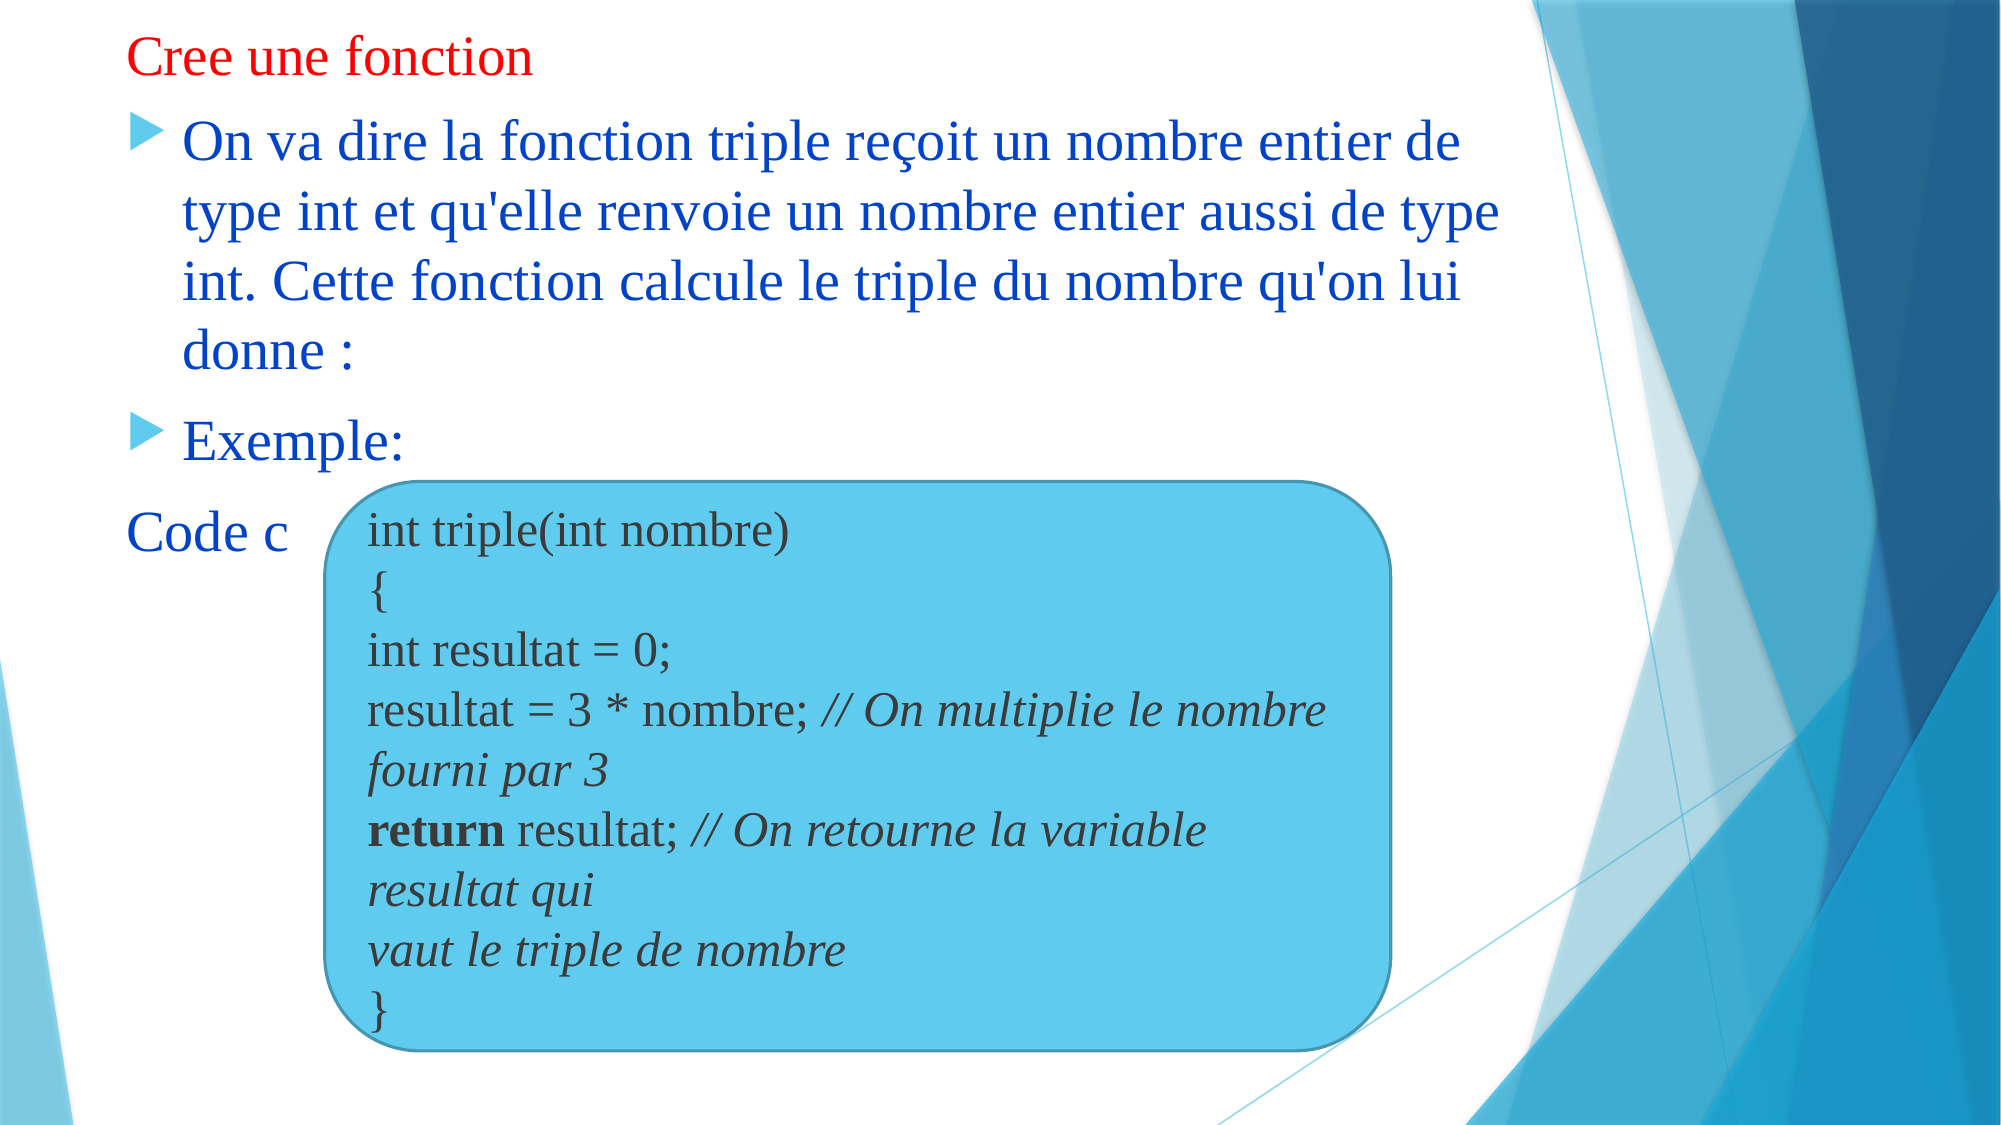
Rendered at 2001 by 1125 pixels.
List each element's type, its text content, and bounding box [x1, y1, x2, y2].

list On va dire la fonction triple reçoit un nombre entier de type int et qu'elle renvoie un nombre entier aussi de type int. Cette fonction calcule le triple du nombre qu'on lui donne : Exemple: Code c [111, 94, 1522, 992]
title Cree une fonction [111, 11, 1522, 94]
text_box int triple(int nombre) { int resultat = 0; resultat = 3 * nombre; // On multiplie le nombre fourni par 3 return resultat; // On retourne la variable resultat qui vaut le triple de nombre } [323, 479, 1393, 1053]
